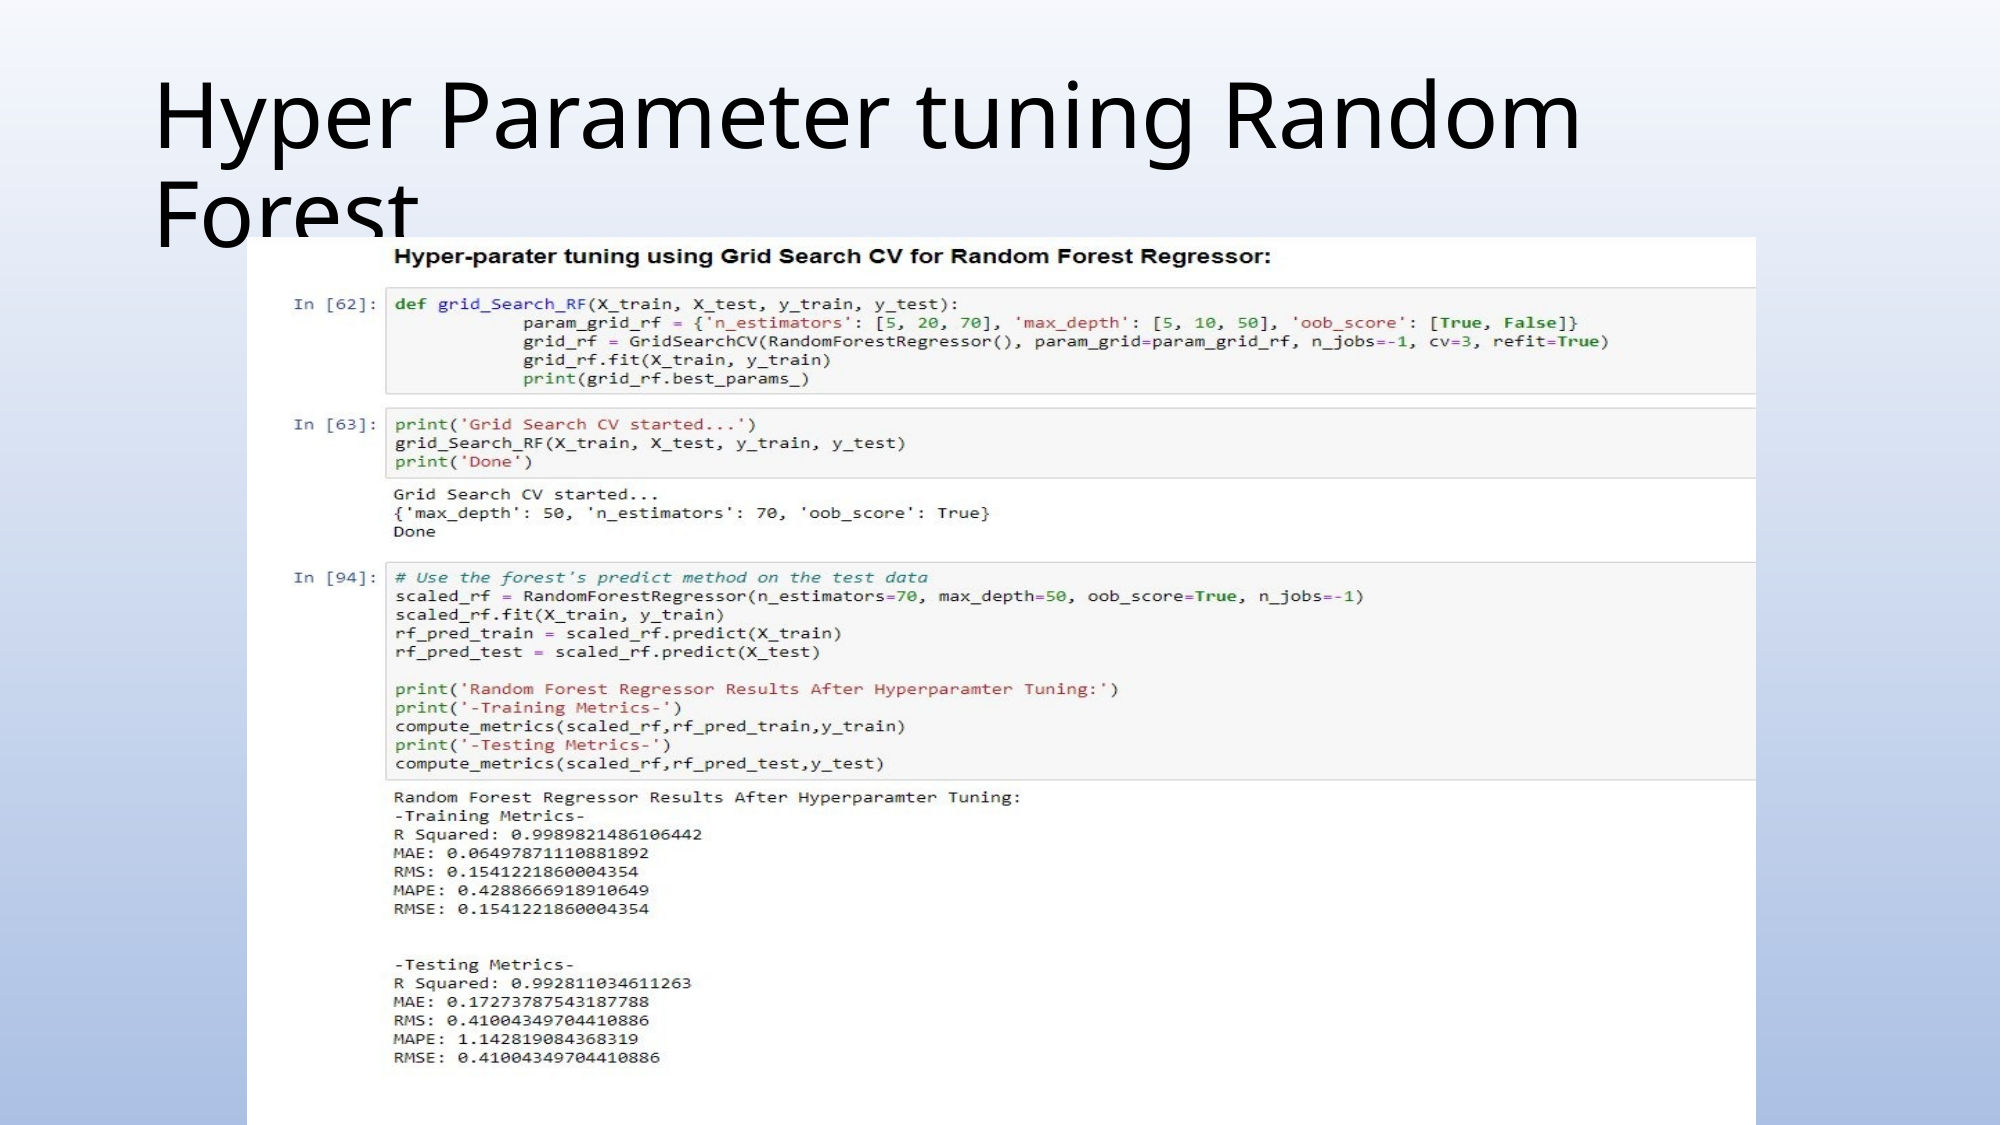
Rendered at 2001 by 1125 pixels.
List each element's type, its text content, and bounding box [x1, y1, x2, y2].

picture [247, 237, 1756, 1125]
title Hyper Parameter tuning Random Forest [137, 59, 1863, 278]
